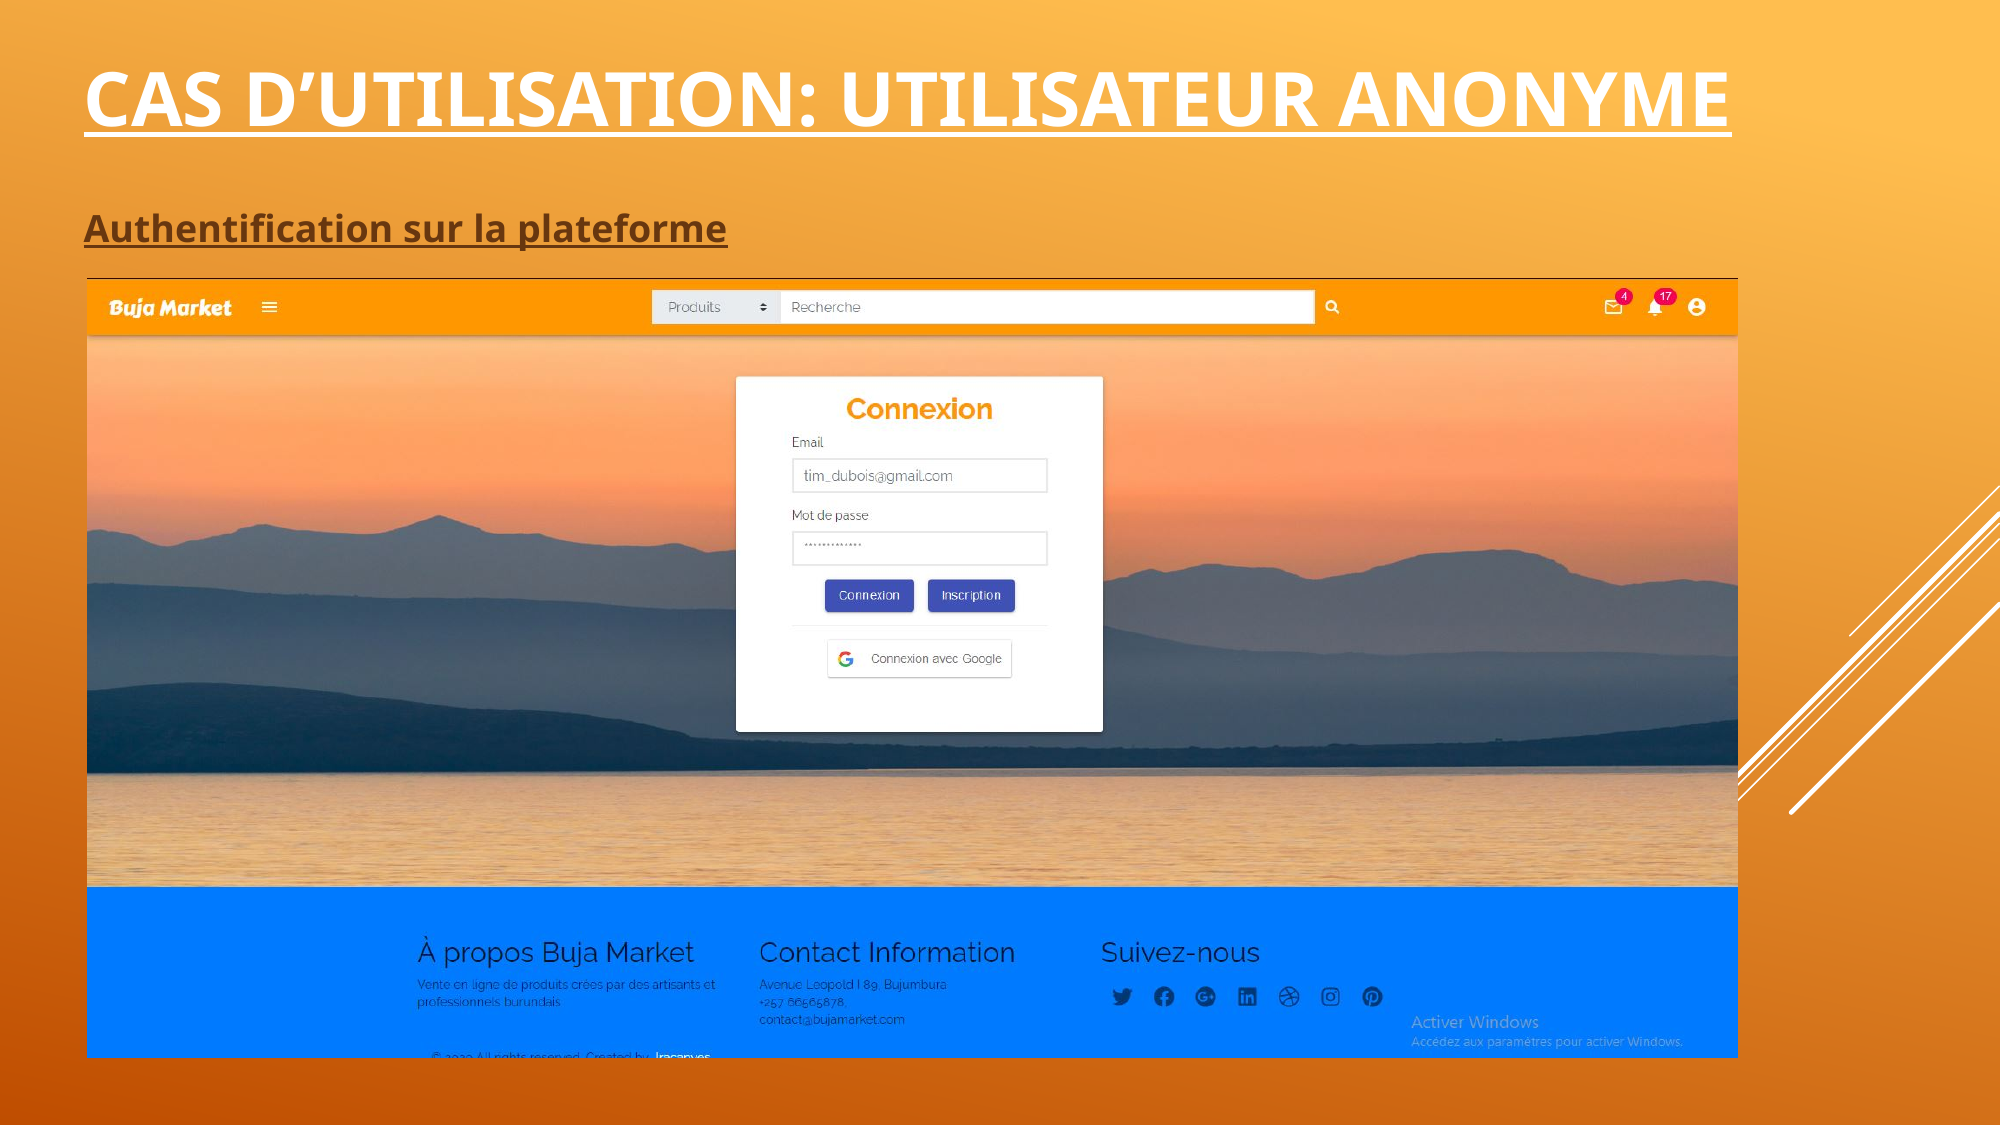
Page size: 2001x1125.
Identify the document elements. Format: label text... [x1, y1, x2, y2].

picture [86, 277, 1738, 1058]
list Authentification sur la plateforme [68, 197, 1469, 279]
title Cas d’utilisation: utilisateur anonyme [68, 37, 1931, 149]
